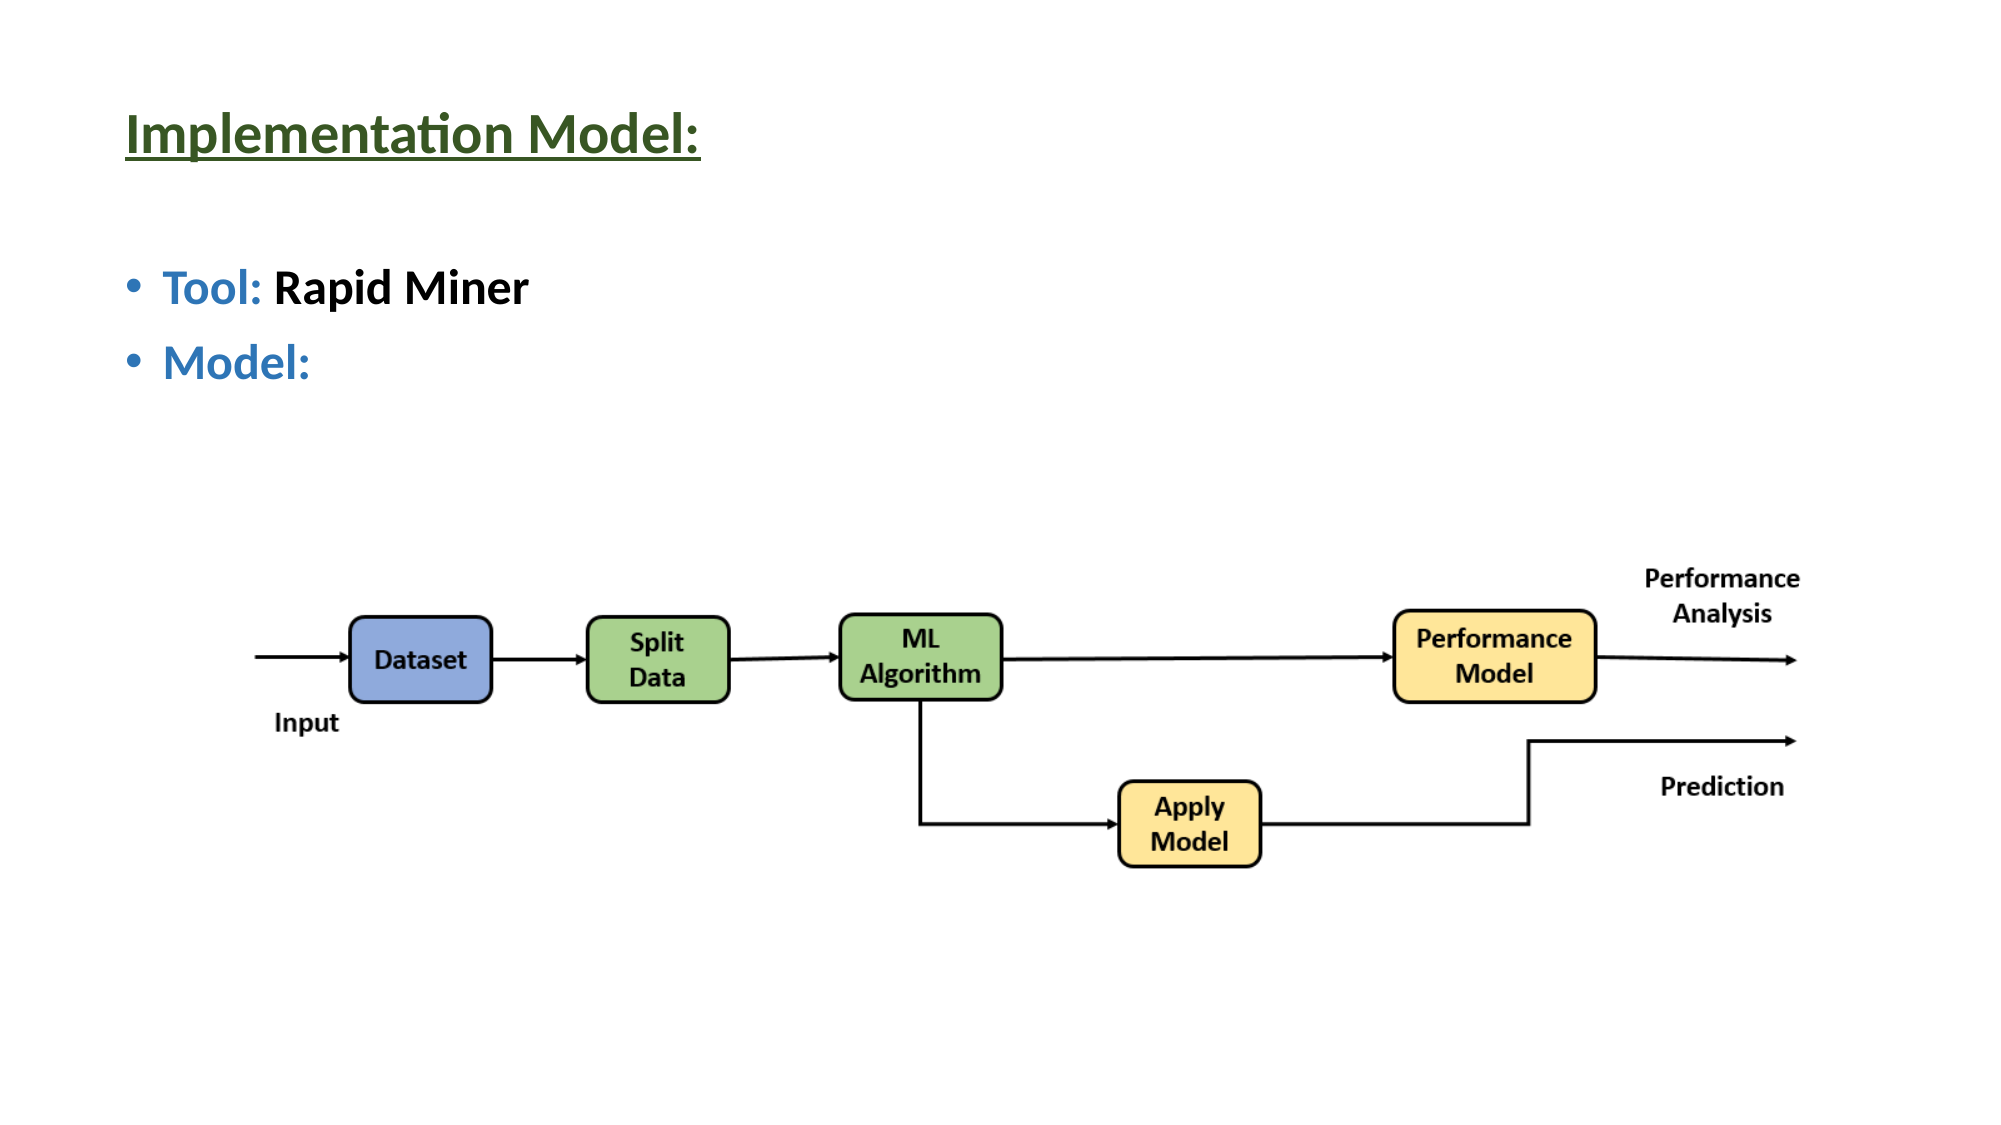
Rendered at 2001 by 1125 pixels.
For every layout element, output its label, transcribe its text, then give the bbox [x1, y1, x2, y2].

picture [247, 501, 1804, 940]
text_box Implementation Model: Tool: Rapid Miner Model: [109, 95, 1835, 1073]
